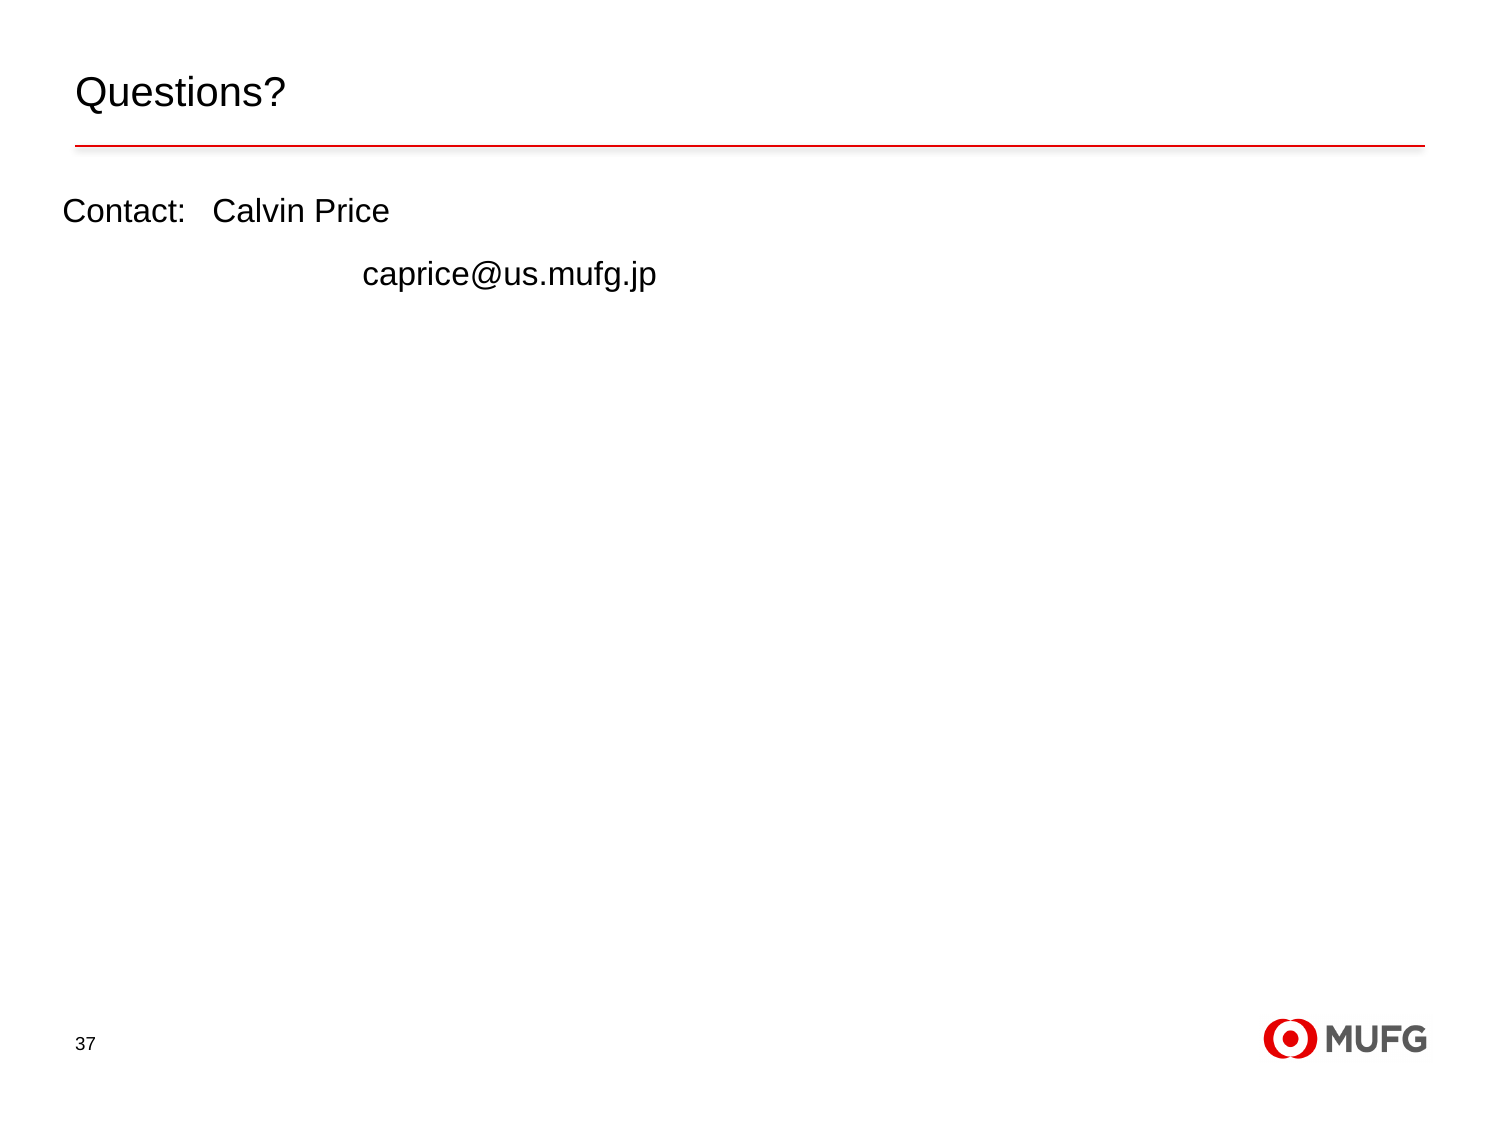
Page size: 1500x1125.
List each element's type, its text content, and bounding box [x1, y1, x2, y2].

title Questions? [75, 60, 1237, 124]
list Contact: Calvin Price caprice@us.mufg.jp [62, 187, 1413, 1100]
